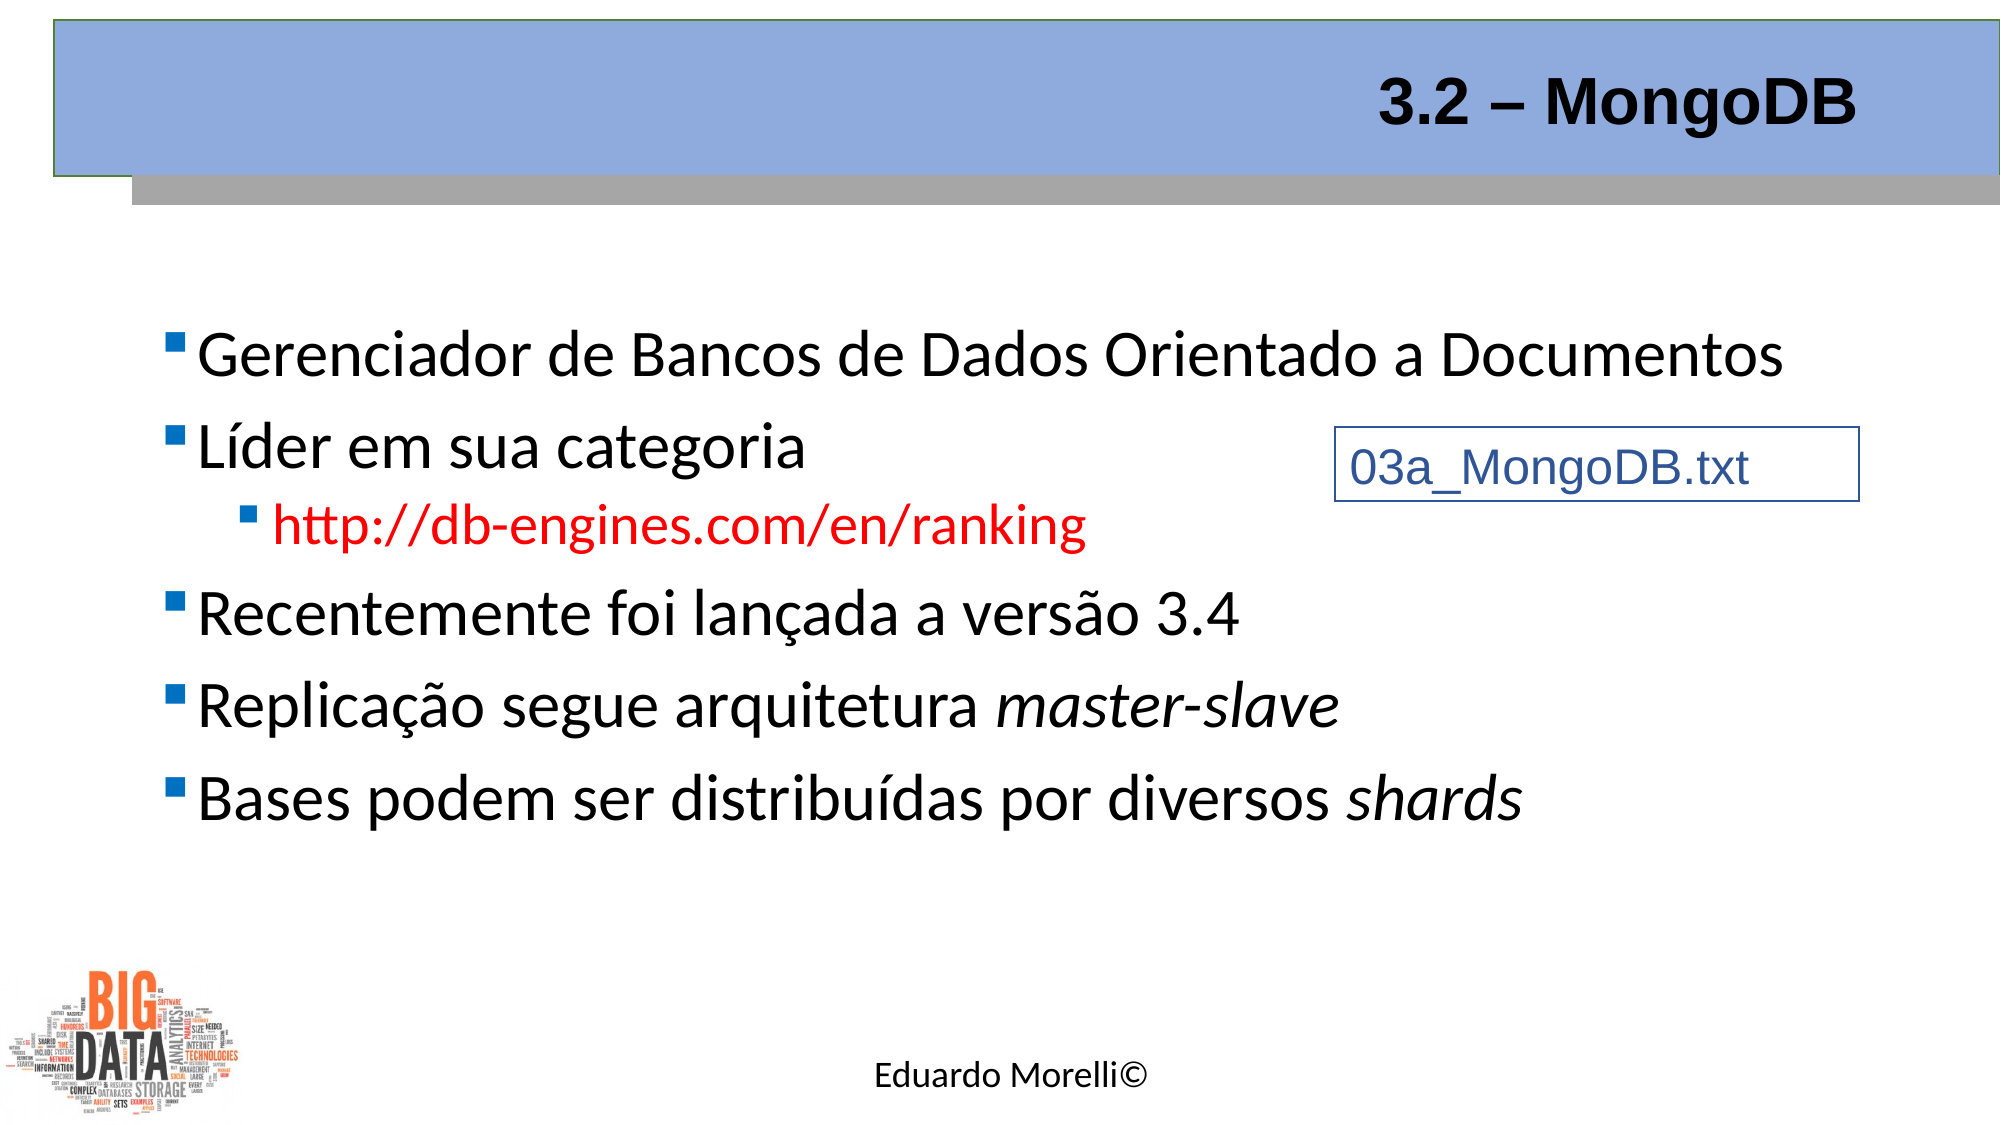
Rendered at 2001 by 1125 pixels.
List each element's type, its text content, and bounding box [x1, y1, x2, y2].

text_box [132, 175, 2000, 205]
text_box 03a_MongoDB.txt [1334, 426, 1860, 502]
text_box [53, 19, 2000, 177]
text_box 3.2 – MongoDB [1363, 50, 1925, 145]
picture [0, 959, 243, 1125]
text_box Gerenciador de Bancos de Dados Orientado a Documentos Líder em sua categoria http://db-engines.com/en/ranking Recentemente foi lançada a versão 3.4 Replicação segue arquitetura master-slave Bases podem ser distribuídas por diversos shards [145, 311, 1913, 988]
